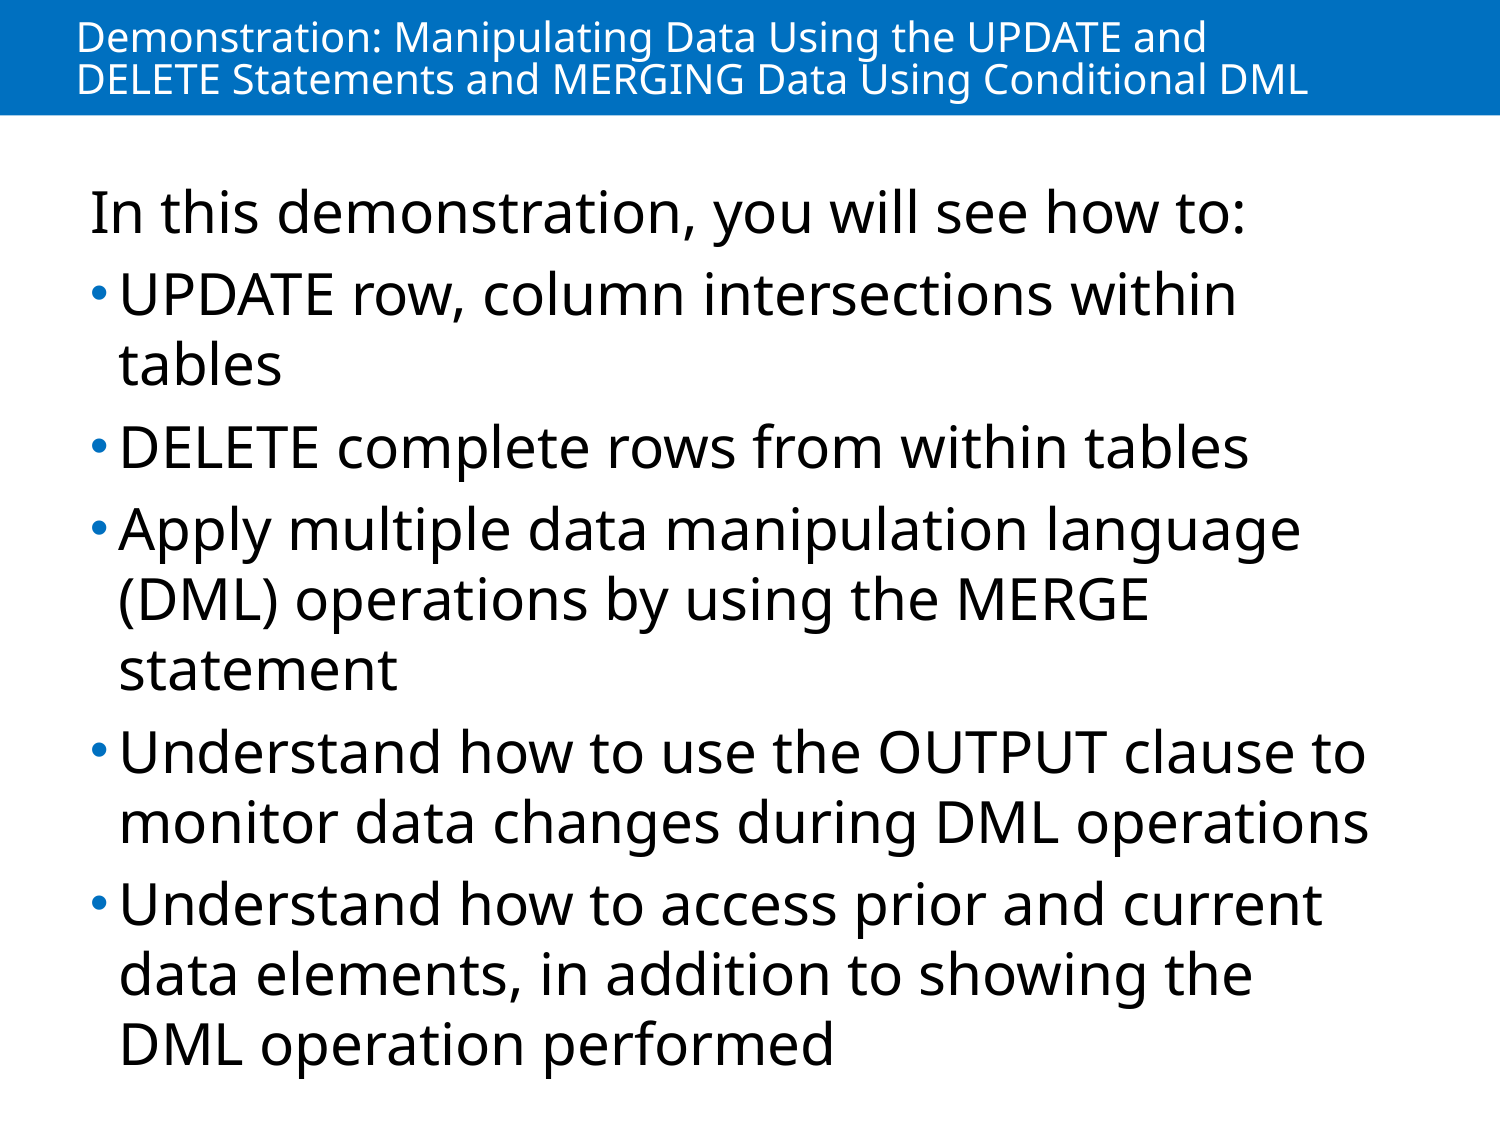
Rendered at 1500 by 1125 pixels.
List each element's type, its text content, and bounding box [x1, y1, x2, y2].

title Demonstration: Manipulating Data Using the UPDATE and DELETE Statements and MERGING Data Using Conditional DML [75, 0, 1351, 122]
text_box In this demonstration, you will see how to: UPDATE row, column intersections within tables DELETE complete rows from within tables Apply multiple data manipulation language (DML) operations by using the MERGE statement Understand how to use the OUTPUT clause to monitor data changes during DML operations Understand how to access prior and current data elements, in addition to showing the DML operation performed [75, 167, 1408, 1012]
